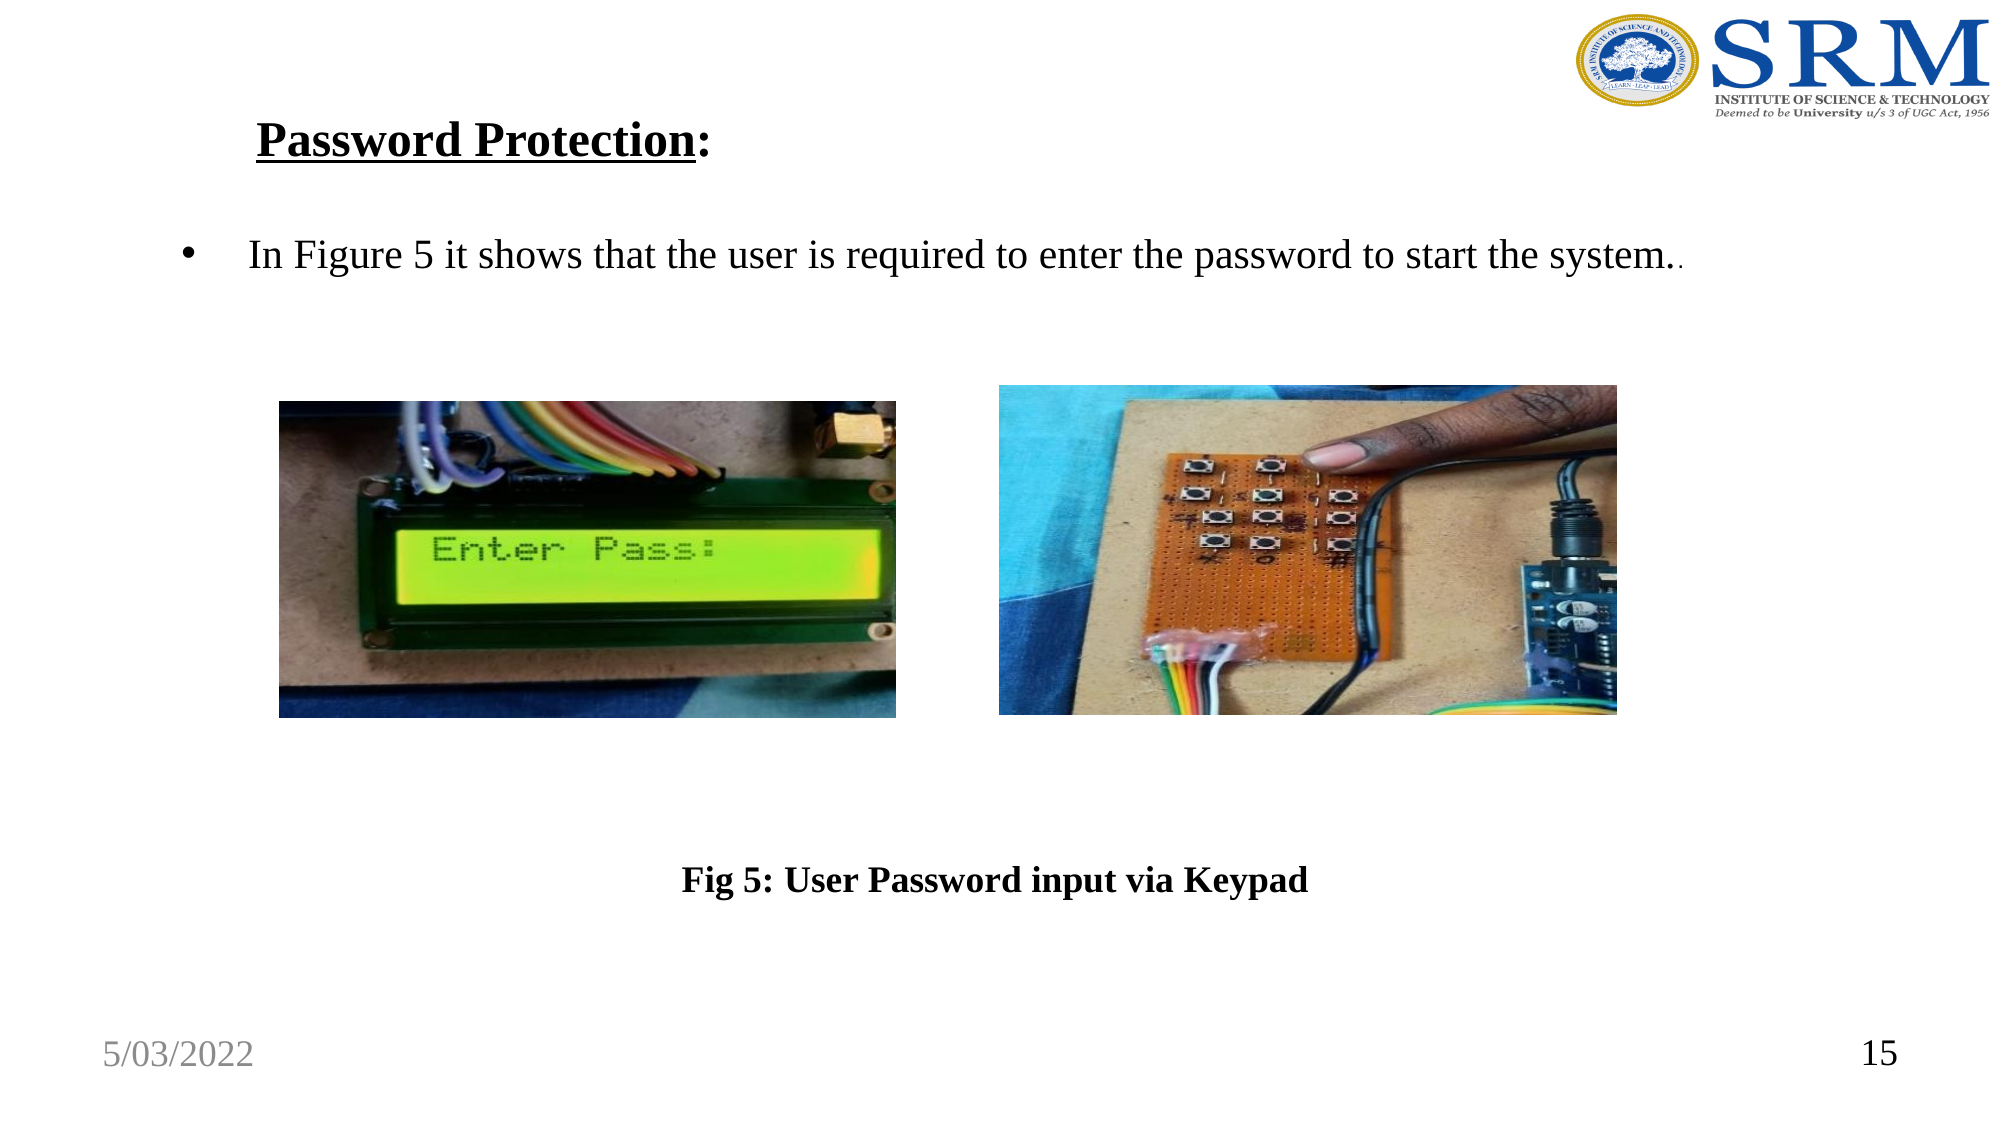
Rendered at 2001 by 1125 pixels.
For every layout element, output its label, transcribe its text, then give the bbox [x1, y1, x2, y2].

picture [1576, 14, 1990, 119]
text_box 15 [871, 1020, 1913, 1081]
picture [279, 401, 896, 718]
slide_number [87, 1028, 276, 1074]
picture [999, 385, 1617, 715]
text_box Fig 5: User Password input via Keypad [651, 757, 1348, 908]
text_box Password Protection: In Figure 5 it shows that the user is required to enter the password to start the system.. [166, 99, 2000, 330]
